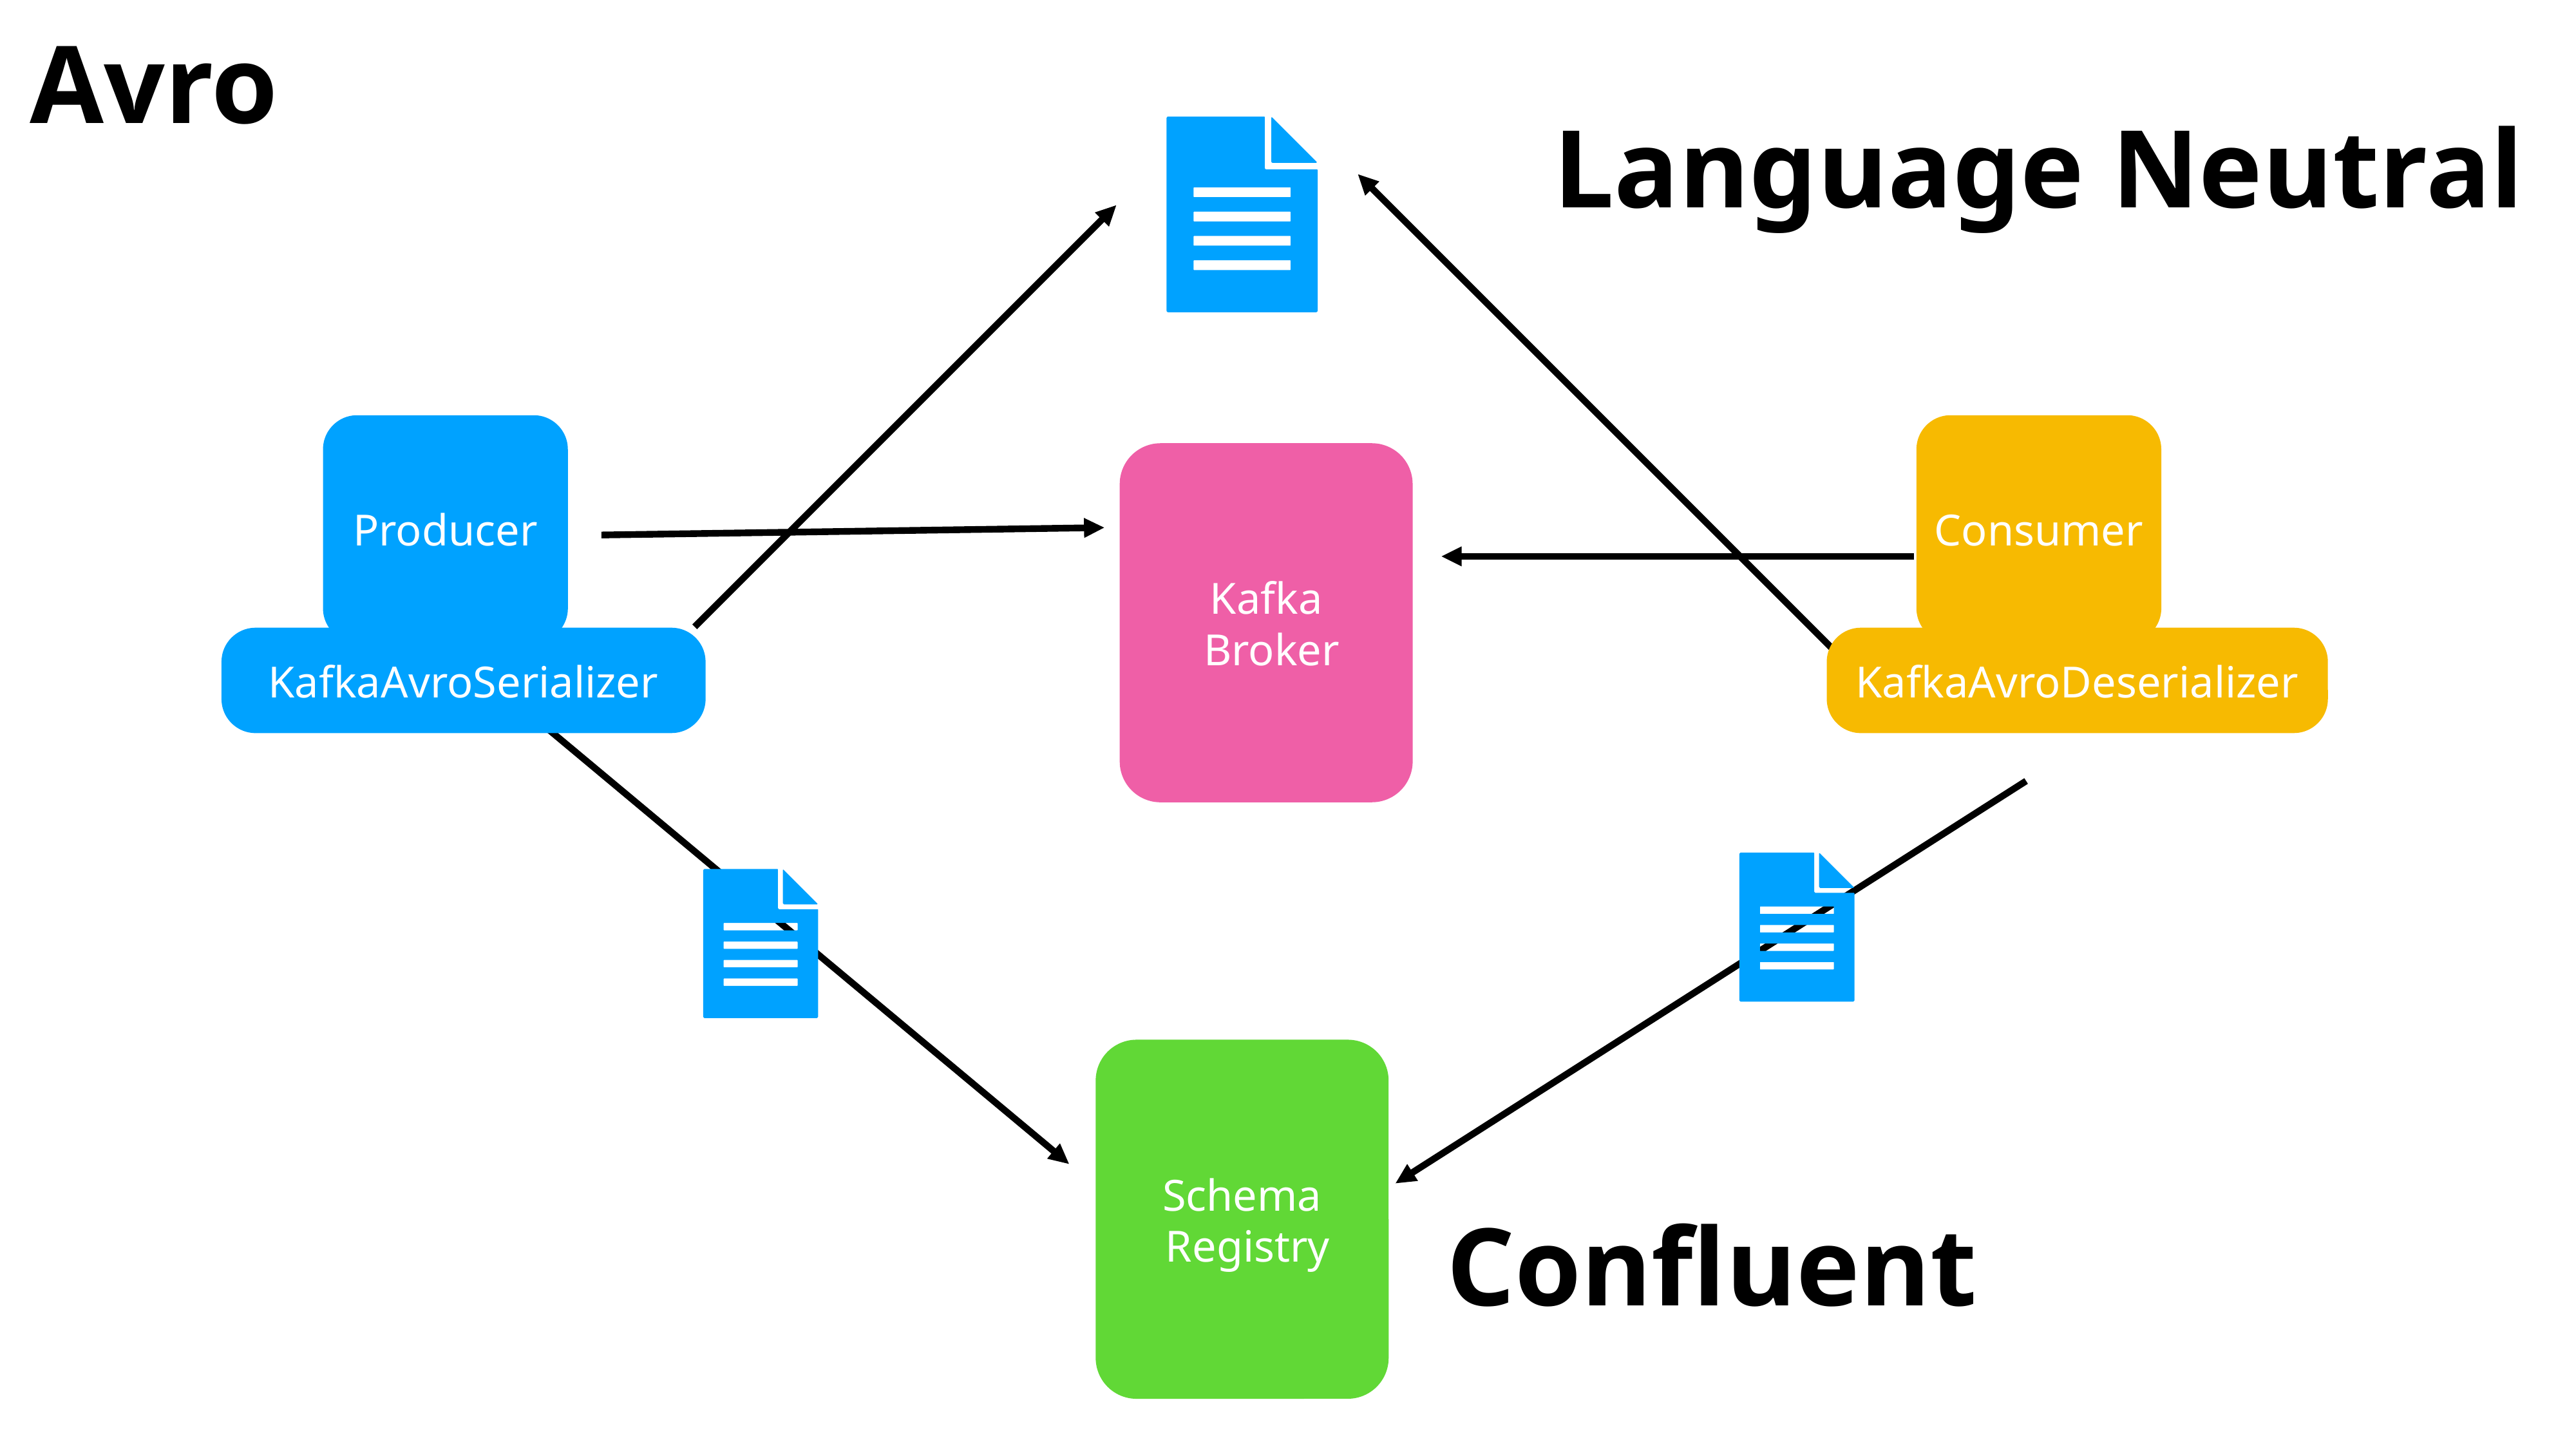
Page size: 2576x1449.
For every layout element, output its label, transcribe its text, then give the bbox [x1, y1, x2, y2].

text_box Schema Registry [1095, 1039, 1389, 1399]
text_box [1166, 117, 1318, 312]
text_box Confluent [1441, 1193, 1983, 1333]
text_box Producer [323, 415, 568, 627]
text_box [1358, 174, 1741, 556]
text_box [703, 869, 819, 1018]
text_box Kafka Broker [1119, 443, 1413, 802]
text_box Avro [24, 10, 284, 151]
text_box [694, 205, 1117, 627]
text_box [1739, 852, 1855, 1002]
text_box [1441, 552, 1915, 561]
text_box Language Neutral [1548, 95, 2530, 234]
text_box Consumer [1916, 415, 2162, 627]
text_box [1396, 964, 1739, 1184]
text_box KafkaAvroDeserializer [1826, 627, 2328, 734]
text_box [790, 524, 1104, 533]
text_box KafkaAvroSerializer [221, 627, 706, 734]
text_box [819, 954, 1069, 1164]
